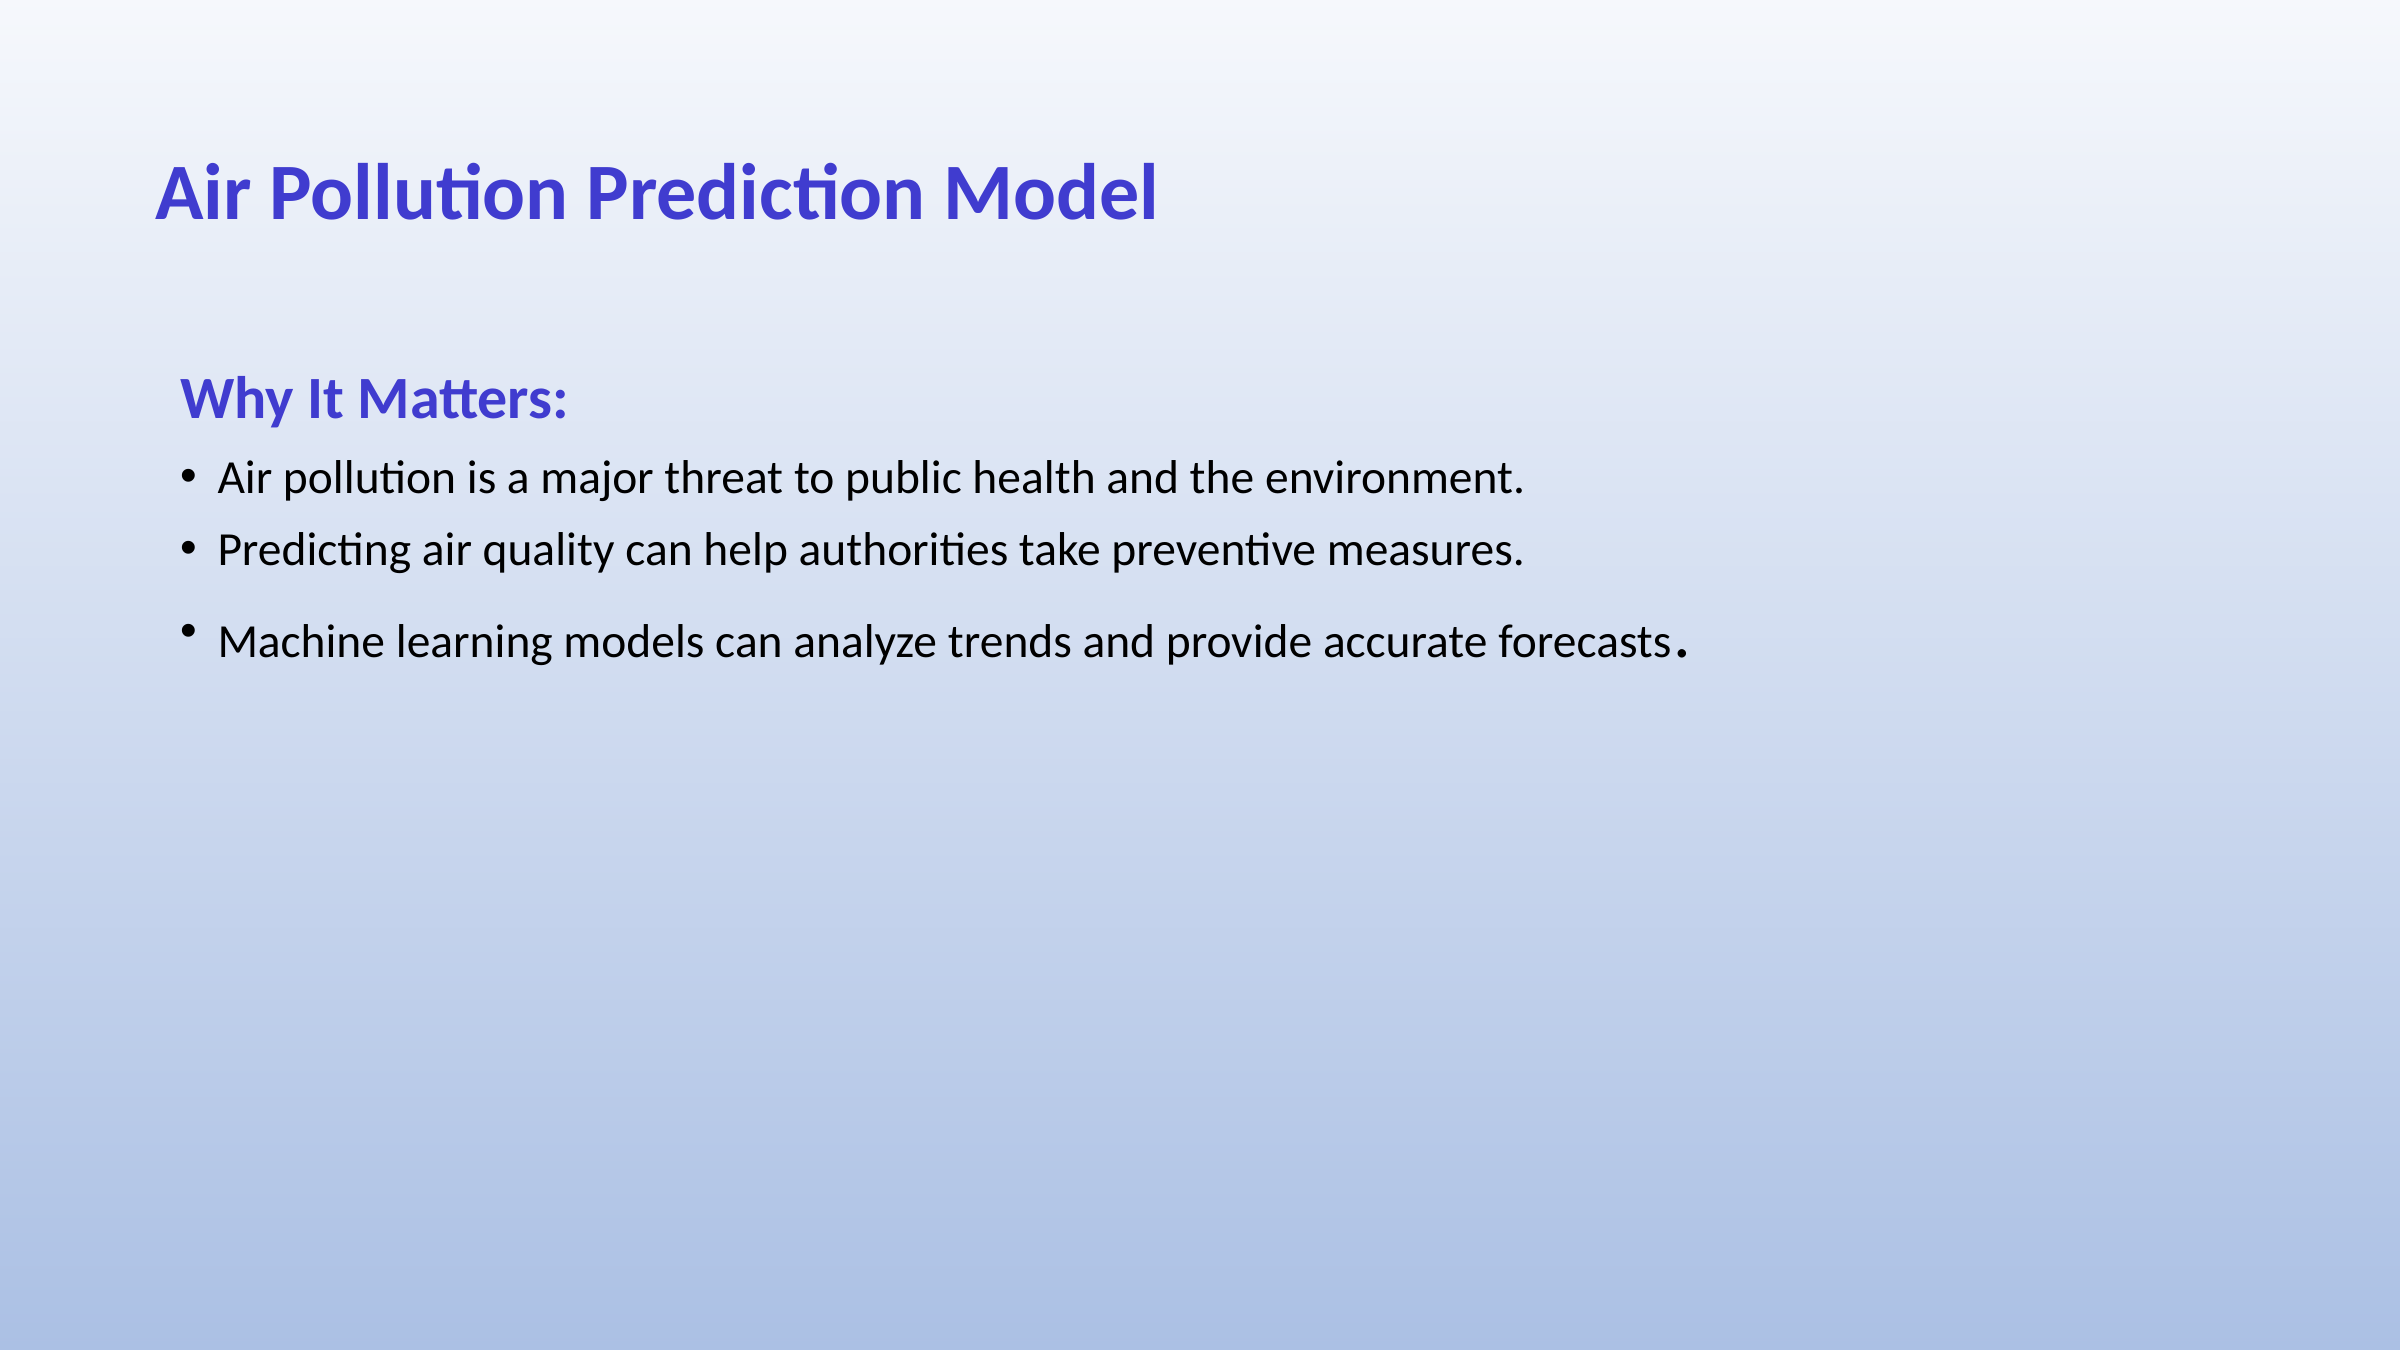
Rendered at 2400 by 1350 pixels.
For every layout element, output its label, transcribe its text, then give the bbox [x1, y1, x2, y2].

list Why It Matters: Air pollution is a major threat to public health and the environment. Predicting air quality can help authorities take preventive measures. Machine learning models can analyze trends and provide accurate forecasts. [165, 359, 2235, 1023]
title Air Pollution Prediction Model [140, 146, 2210, 424]
